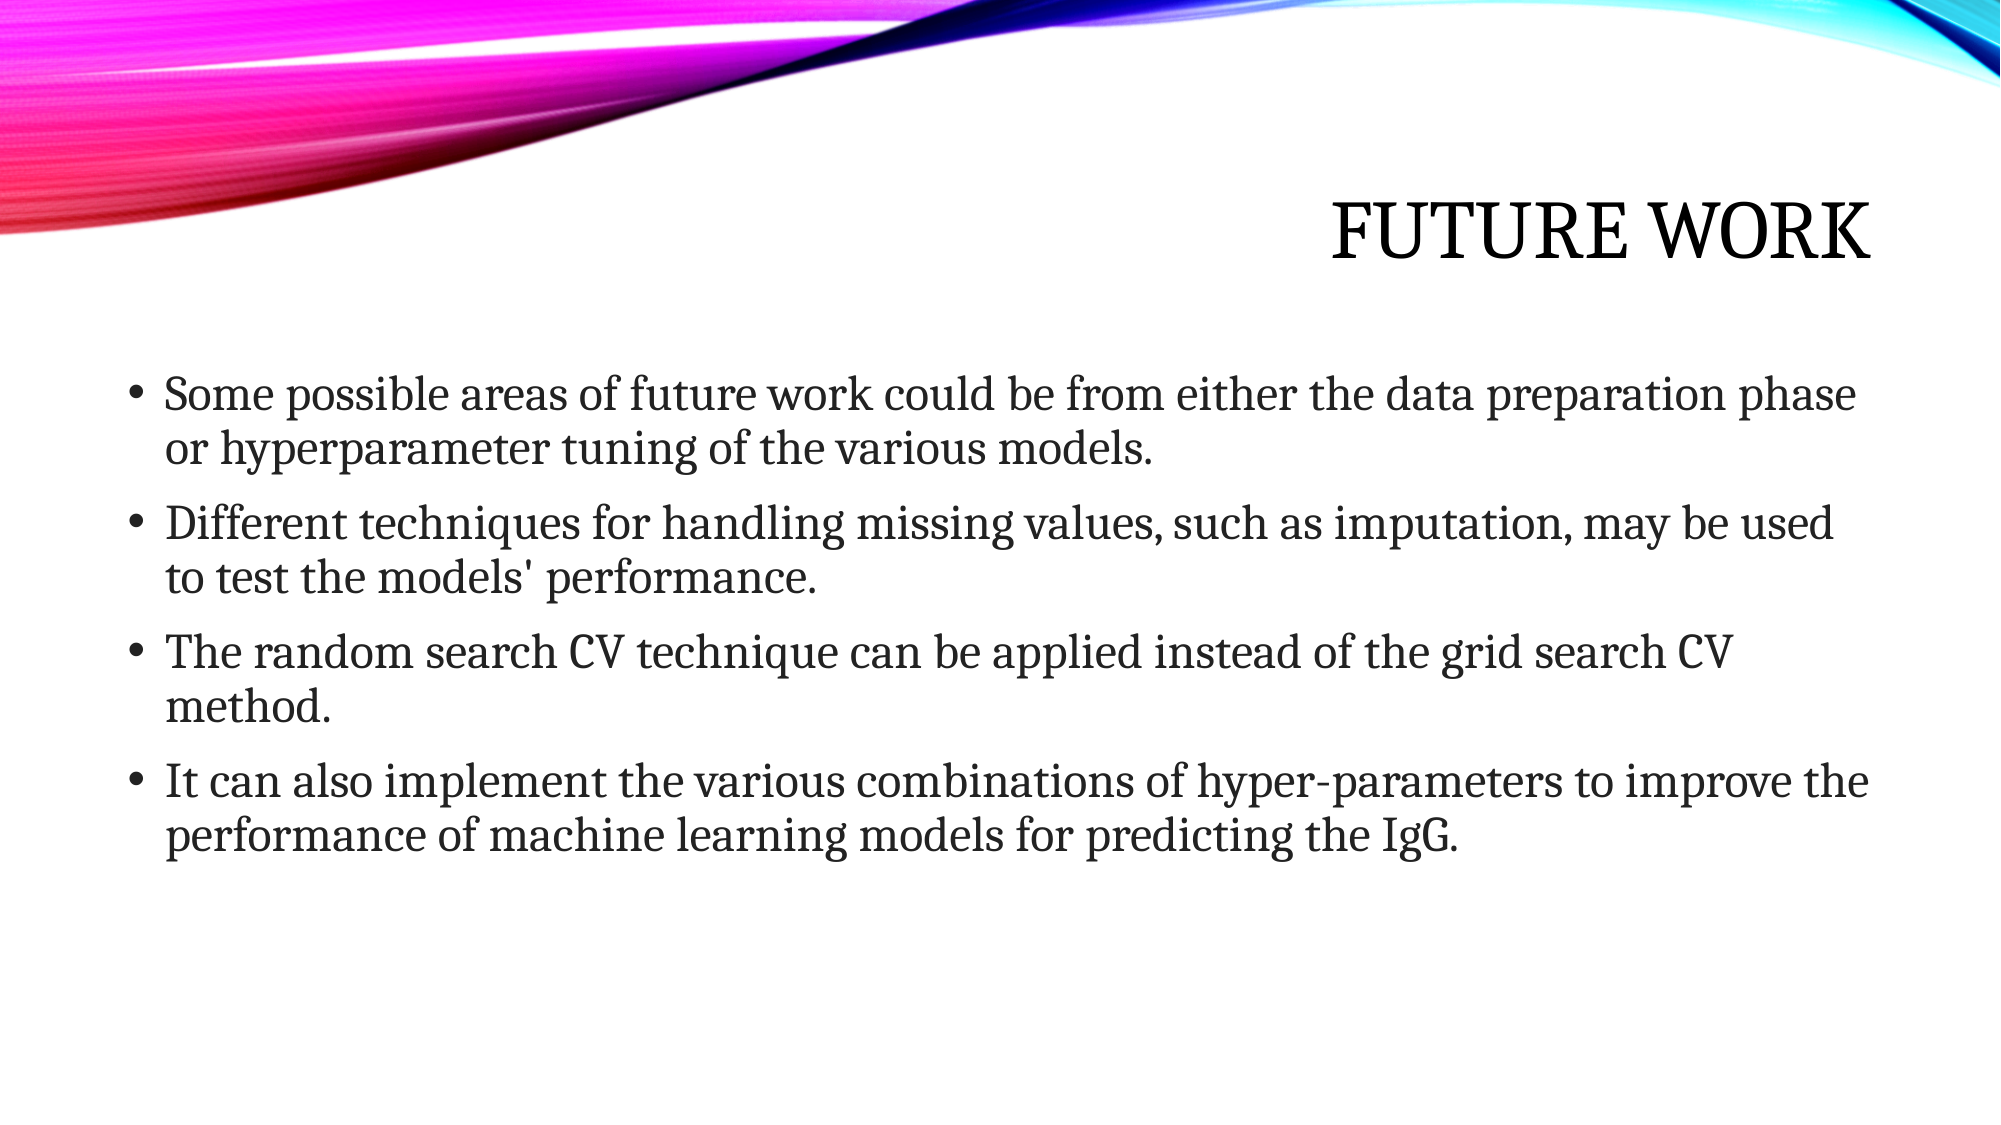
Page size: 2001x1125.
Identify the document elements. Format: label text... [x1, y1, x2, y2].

picture [1910, 0, 2000, 45]
list Some possible areas of future work could be from either the data preparation phase or hyperparameter tuning of the various models. Different techniques for handling missing values, such as imputation, may be used to test the models' performance. The random search CV technique can be applied instead of the grid search CV method. It can also implement the various combinations of hyper-parameters to improve the performance of machine learning models for predicting the IgG. [112, 360, 1888, 1021]
picture [1890, 0, 2000, 75]
picture [0, 0, 2000, 237]
title Future work [474, 125, 1888, 338]
